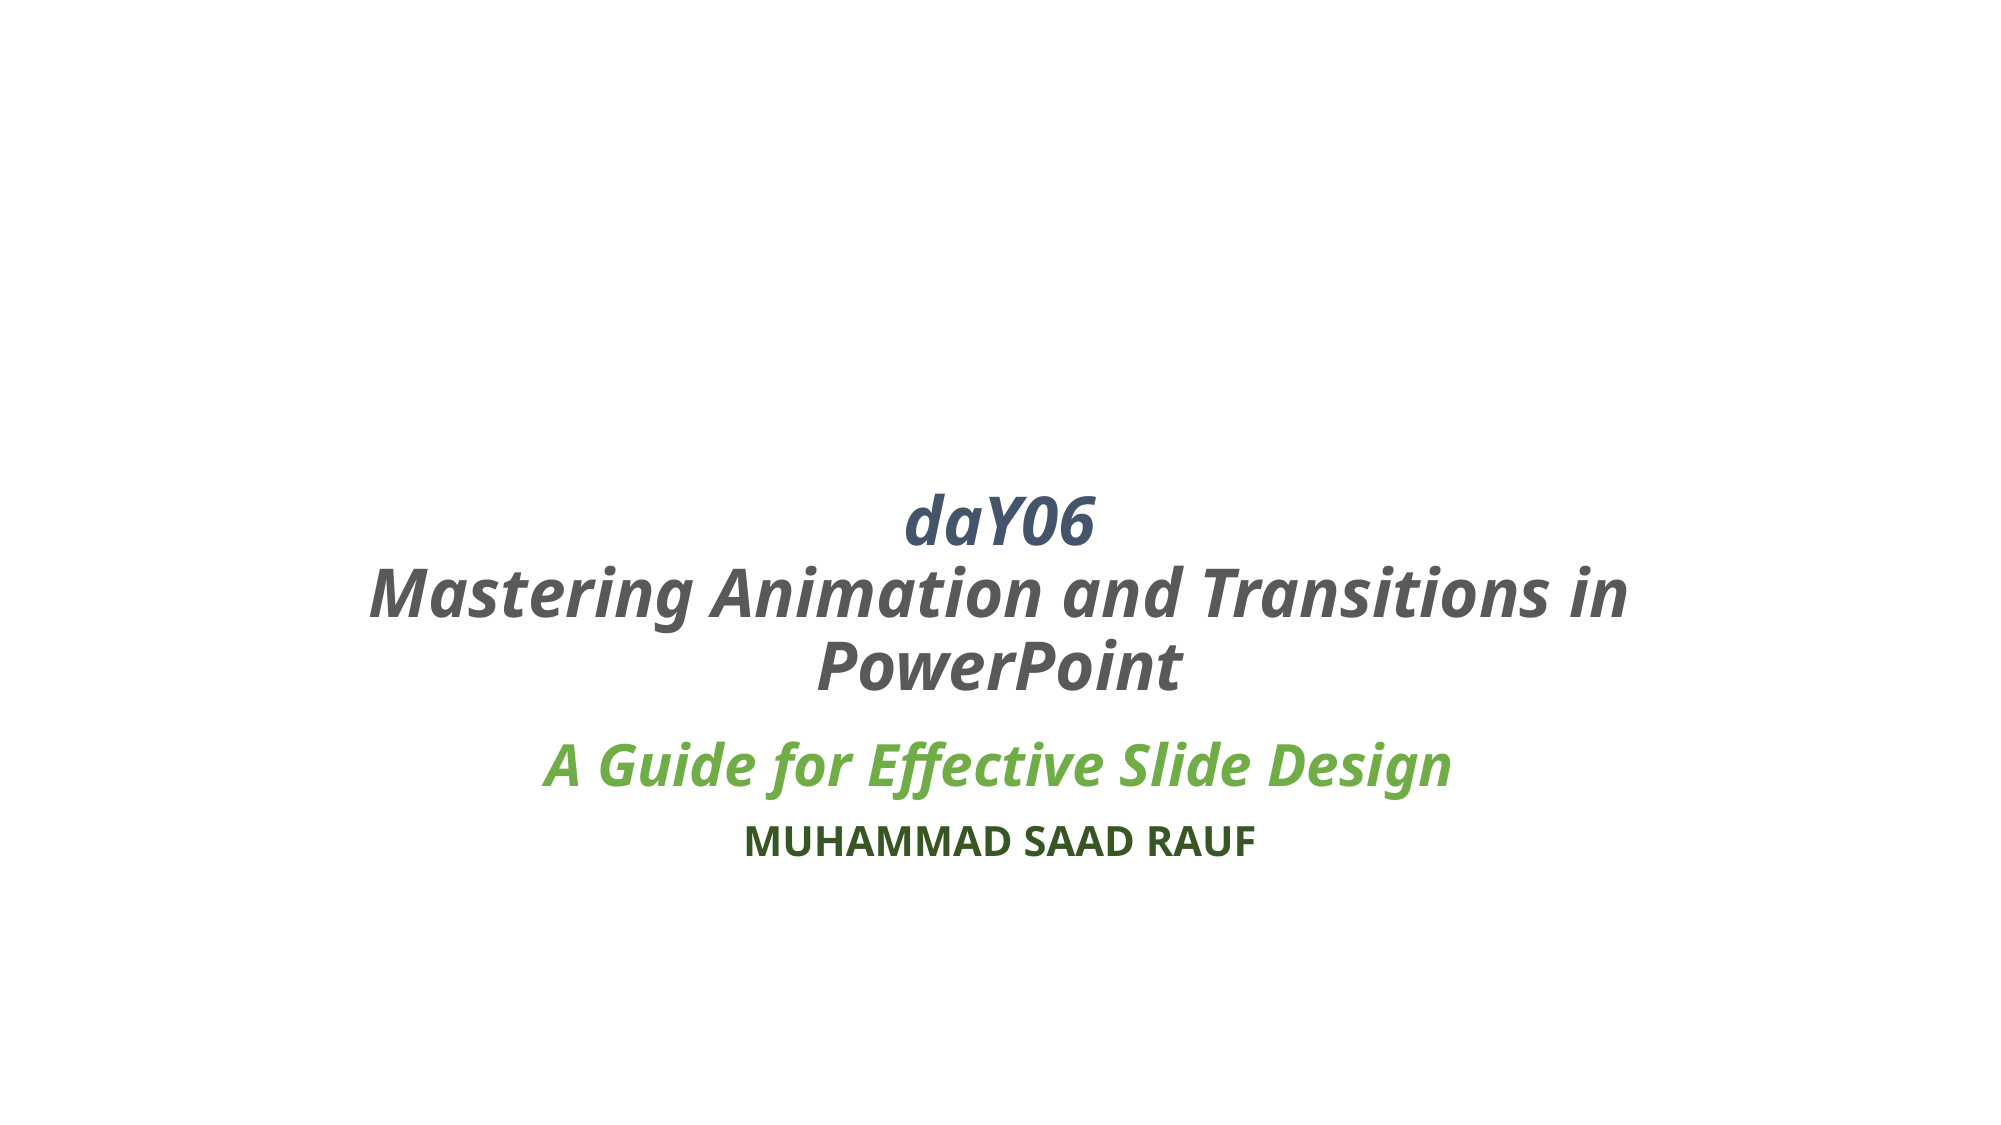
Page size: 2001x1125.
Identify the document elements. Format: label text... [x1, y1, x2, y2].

subtitle A Guide for Effective Slide Design MUHAMMAD SAAD RAUF [249, 729, 1750, 983]
title daY06 Mastering Animation and Transitions in PowerPoint [249, 184, 1750, 713]
